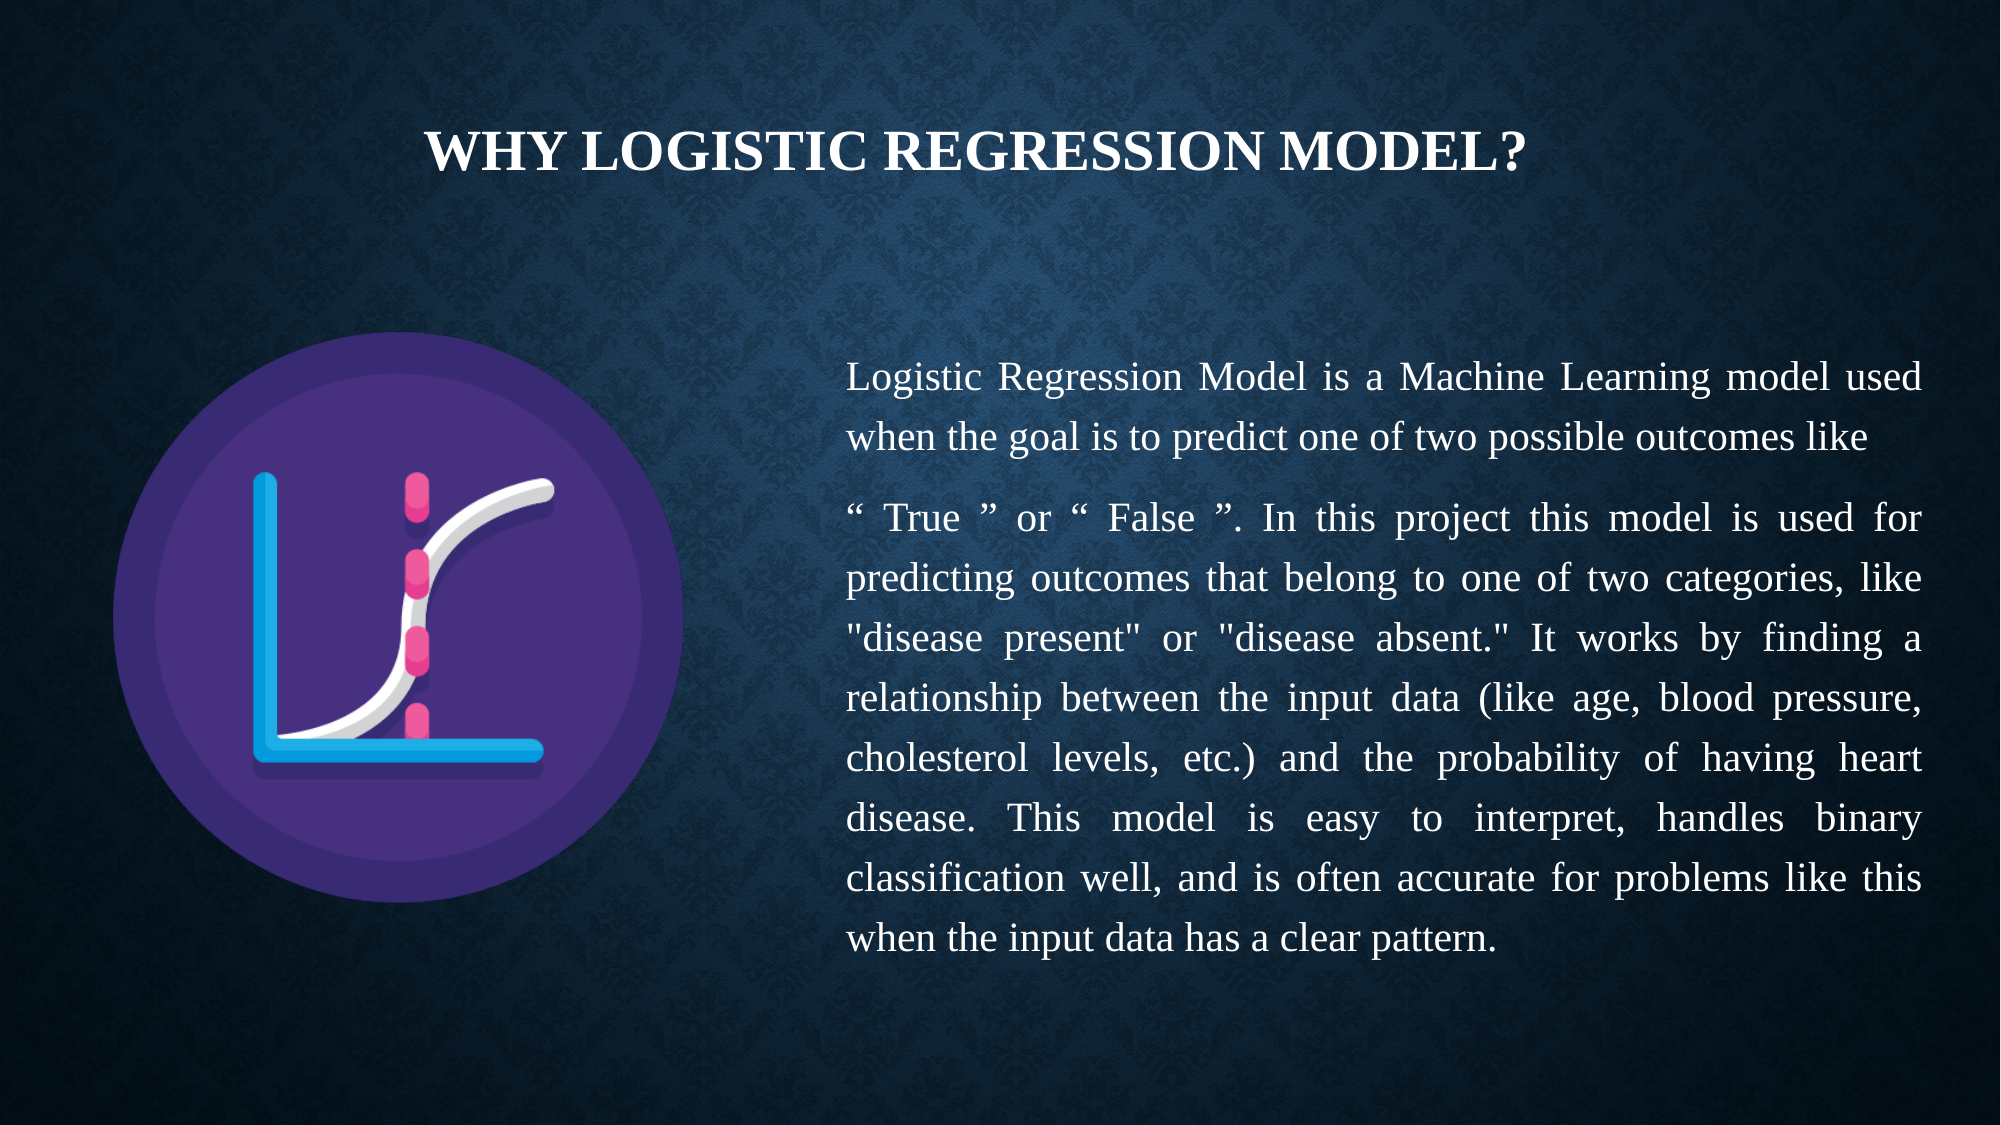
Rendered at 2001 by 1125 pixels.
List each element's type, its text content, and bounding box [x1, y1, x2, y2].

list Logistic Regression Model is a Machine Learning model used when the goal is to predict one of two possible outcomes like “ True ” or “ False ”. In this project this model is used for predicting outcomes that belong to one of two categories, like "disease present" or "disease absent." It works by finding a relationship between the input data (like age, blood pressure, cholesterol levels, etc.) and the probability of having heart disease. This model is easy to interpret, handles binary classification well, and is often accurate for problems like this when the input data has a clear pattern. [830, 331, 1939, 1074]
title Why logistic regression model? [126, 42, 1826, 260]
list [94, 312, 703, 922]
